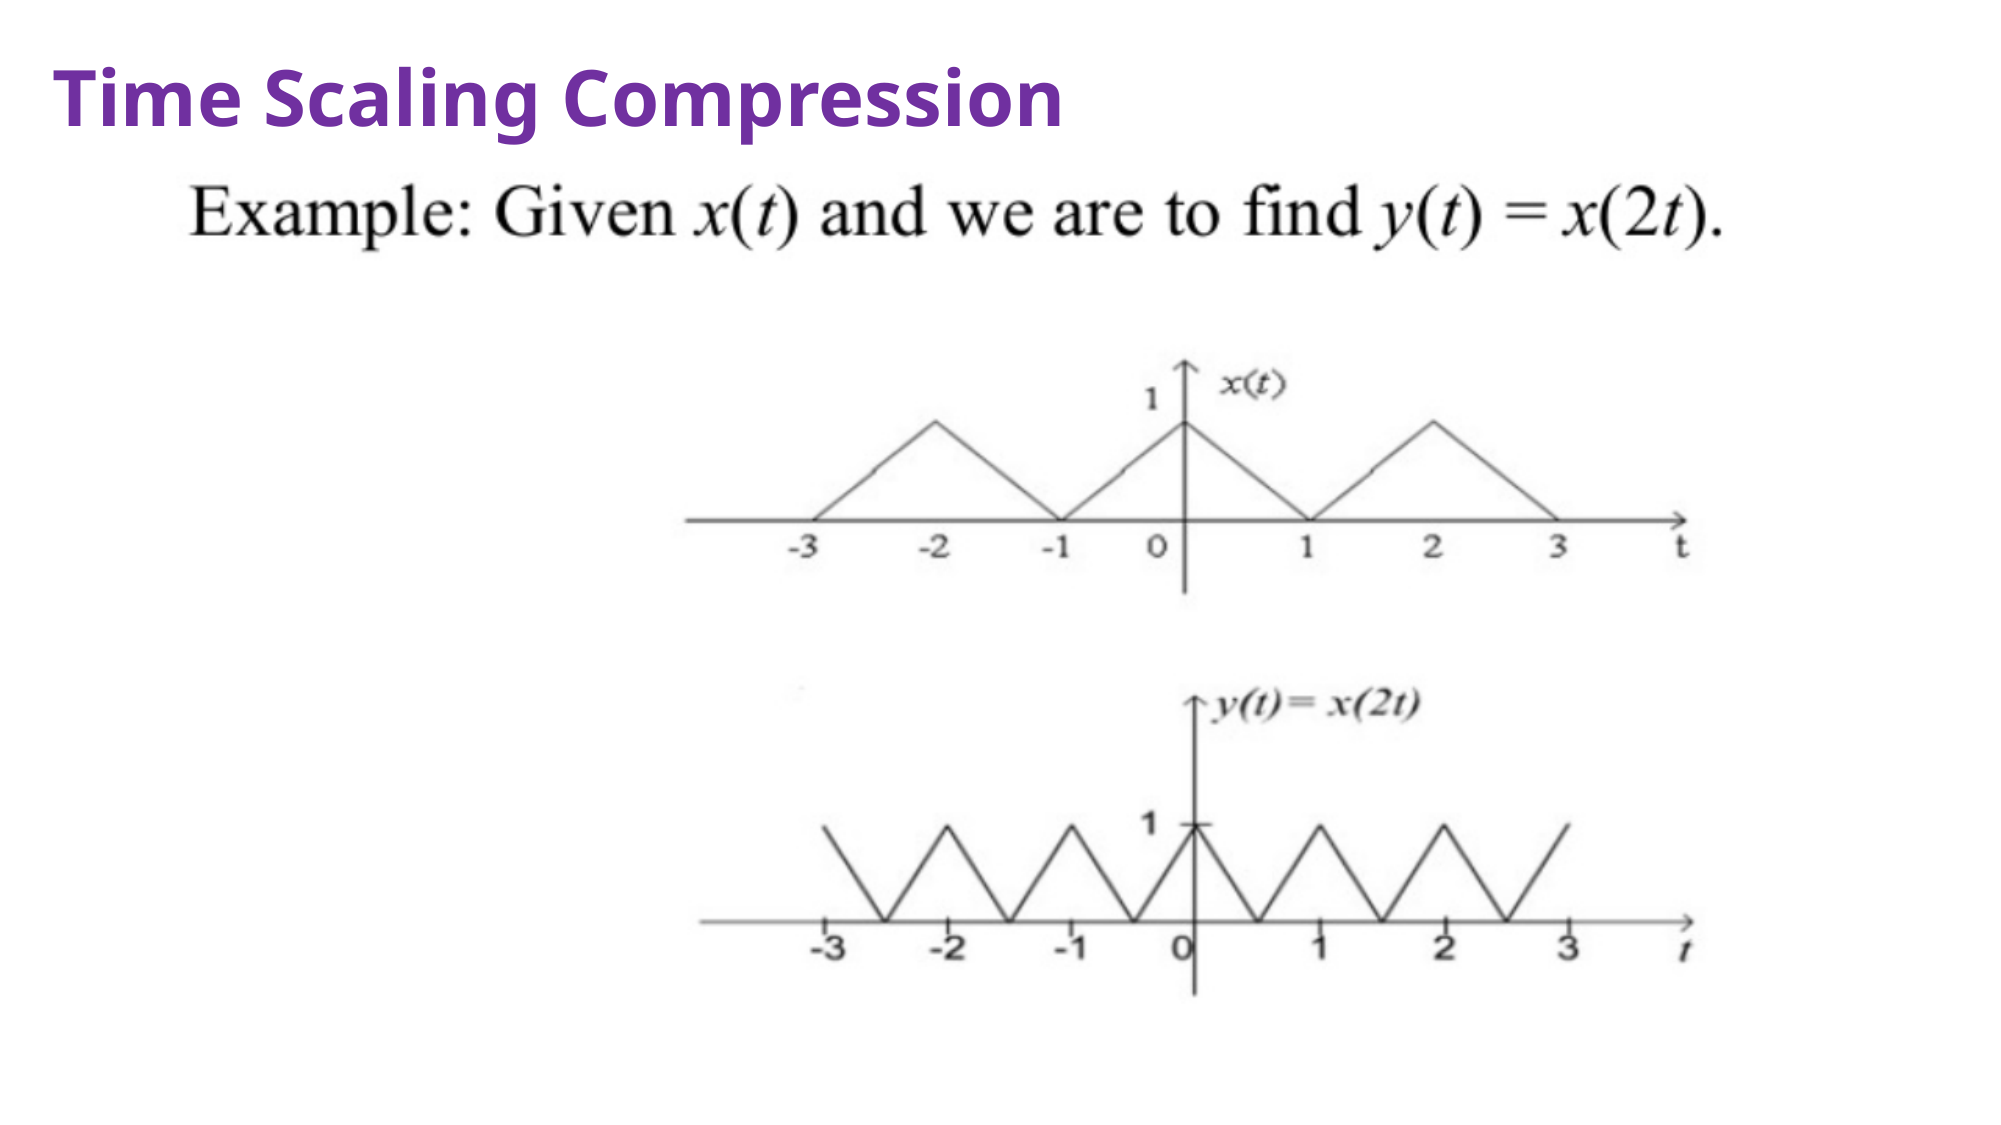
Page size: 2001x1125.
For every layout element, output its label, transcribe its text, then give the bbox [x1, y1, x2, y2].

title Time Scaling Compression [37, 51, 1762, 152]
picture [147, 151, 1763, 1010]
